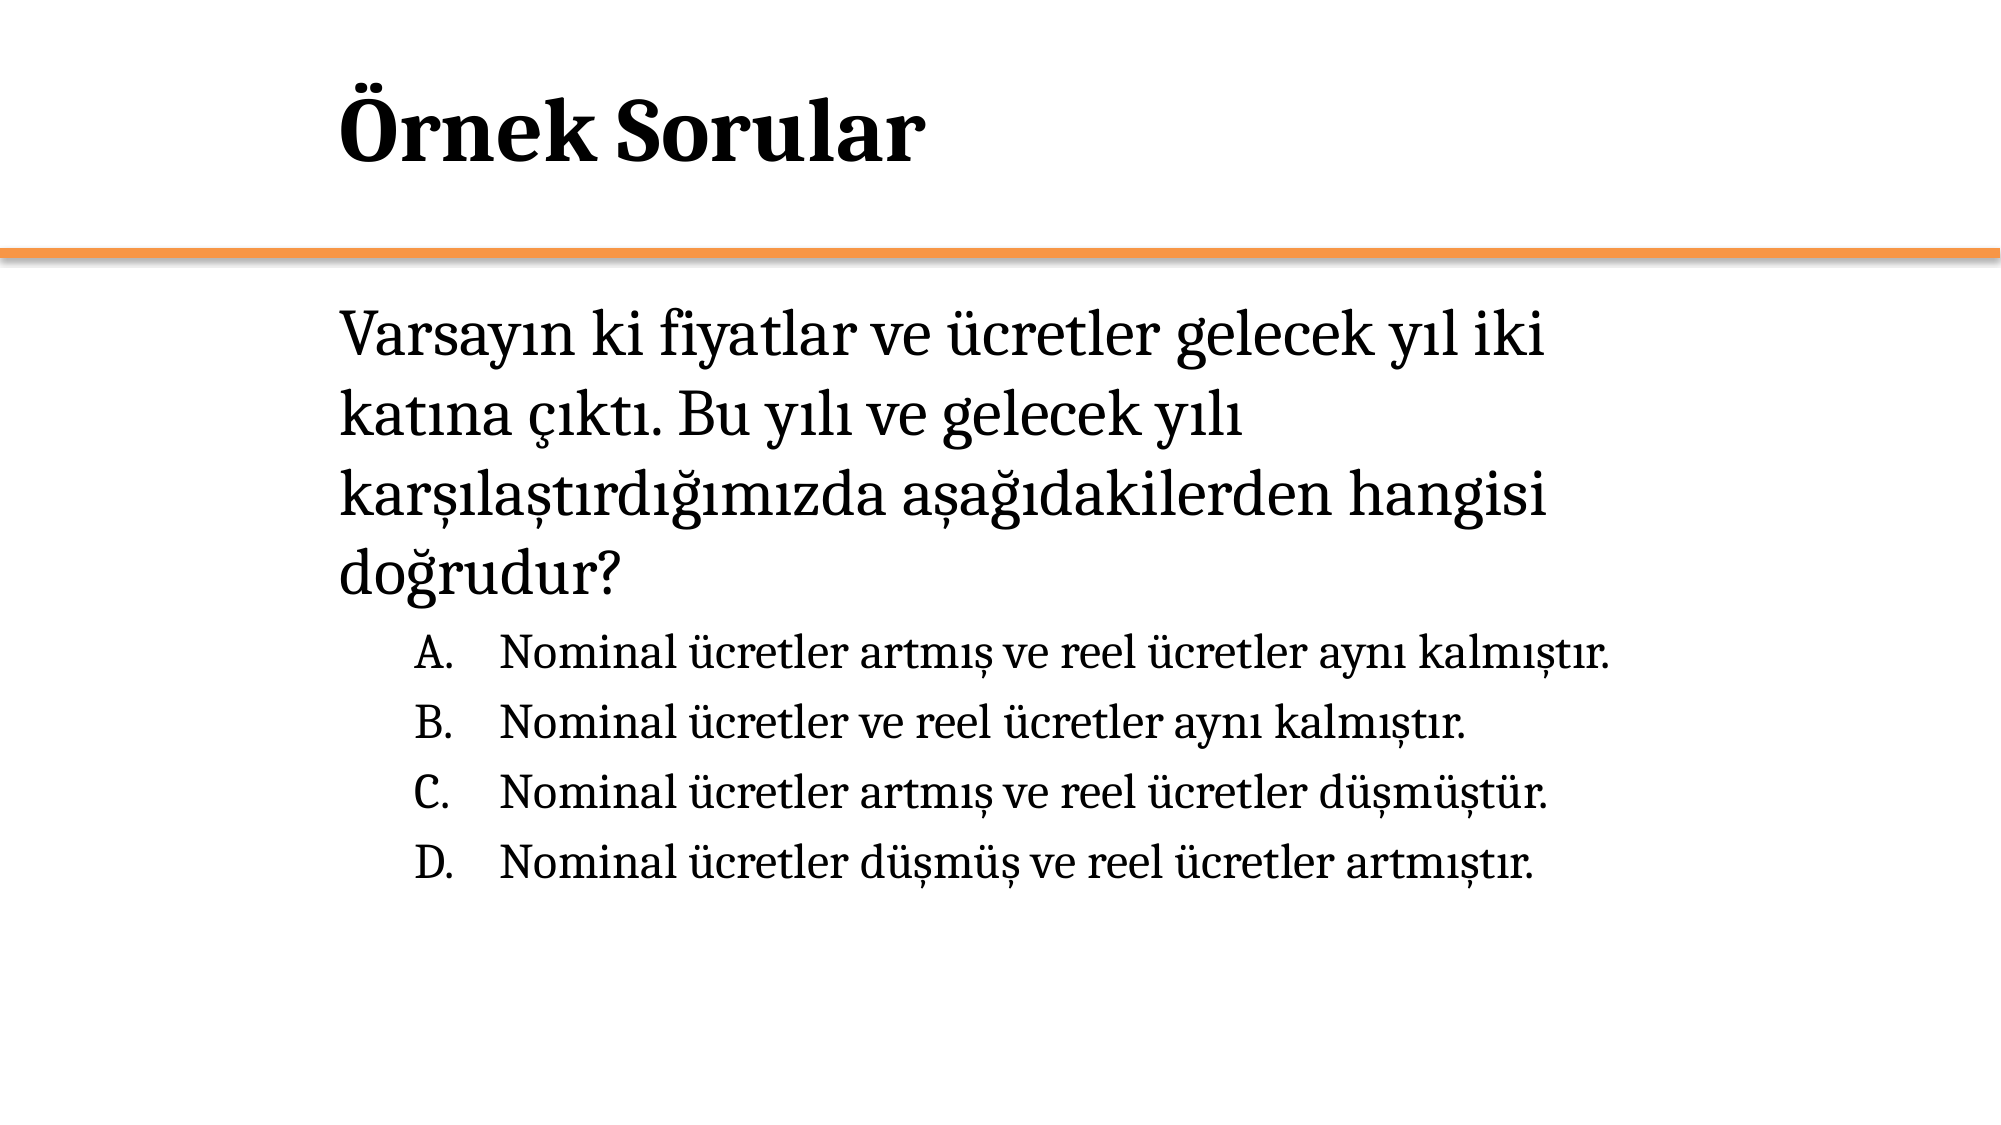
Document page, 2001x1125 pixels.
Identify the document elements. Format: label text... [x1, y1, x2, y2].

title Örnek Sorular [324, 0, 1675, 251]
list Varsayın ki fiyatlar ve ücretler gelecek yıl iki katına çıktı. Bu yılı ve gelecek yılı karşılaştırdığımızda aşağıdakilerden hangisi doğrudur? Nominal ücretler artmış ve reel ücretler aynı kalmıştır. Nominal ücretler ve reel ücretler aynı kalmıştır. Nominal ücretler artmış ve reel ücretler düşmüştür. Nominal ücretler düşmüş ve reel ücretler artmıştır. [324, 280, 1675, 1085]
